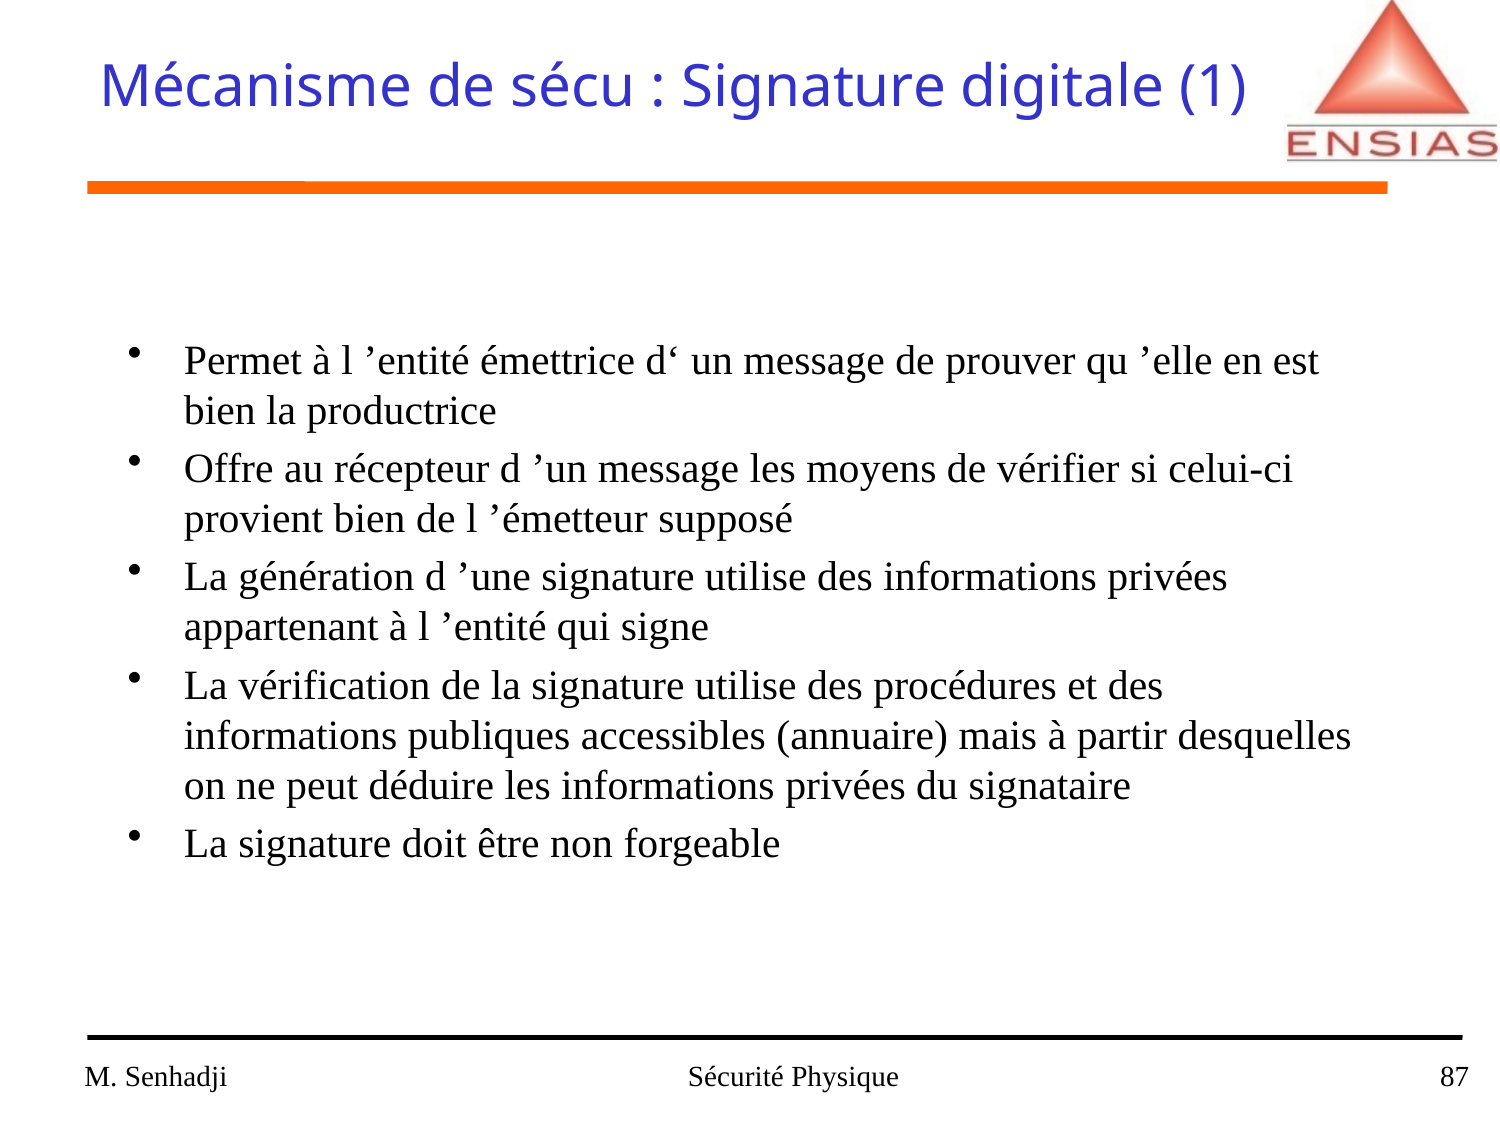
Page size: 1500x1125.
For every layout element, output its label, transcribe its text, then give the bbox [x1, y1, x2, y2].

picture [1284, 0, 1500, 164]
title Mécanisme de sécu : Signature digitale (1) [84, 14, 1407, 153]
list Permet à l ’entité émettrice d‘ un message de prouver qu ’elle en est bien la productrice Offre au récepteur d ’un message les moyens de vérifier si celui-ci provient bien de l ’émetteur supposé La génération d ’une signature utilise des informations privées appartenant à l ’entité qui signe La vérification de la signature utilise des procédures et des informations publiques accessibles (annuaire) mais à partir desquelles on ne peut déduire les informations privées du signataire La signature doit être non forgeable [112, 324, 1388, 951]
